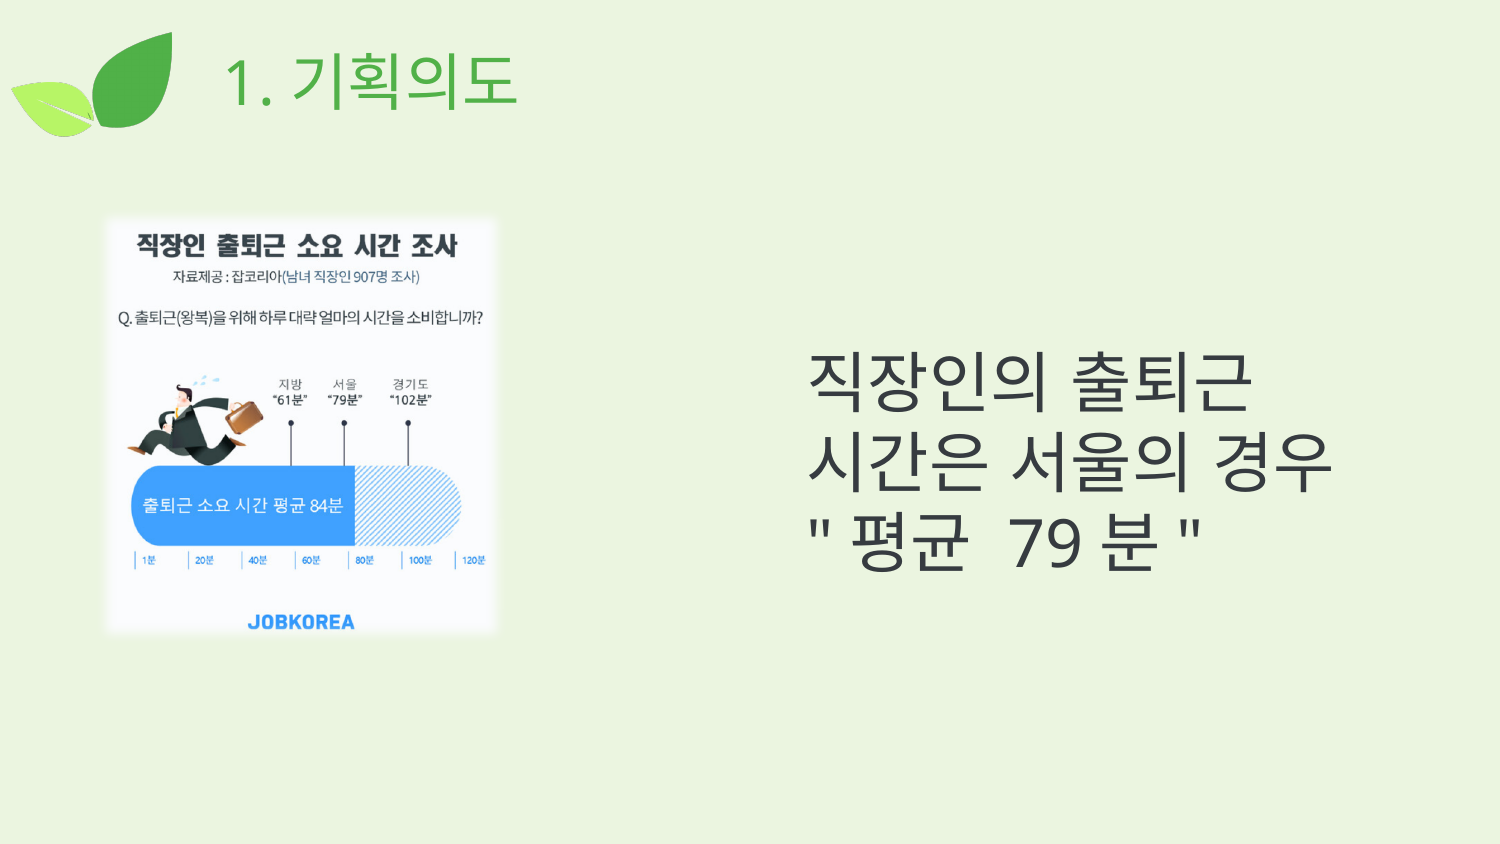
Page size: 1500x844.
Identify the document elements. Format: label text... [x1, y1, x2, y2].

list 1.기획의도 [207, 65, 550, 154]
picture [94, 206, 509, 645]
text_box 직장인의 출퇴근 시간은 서울의 경우 "평균 79분" [791, 333, 1445, 589]
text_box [11, 24, 179, 138]
